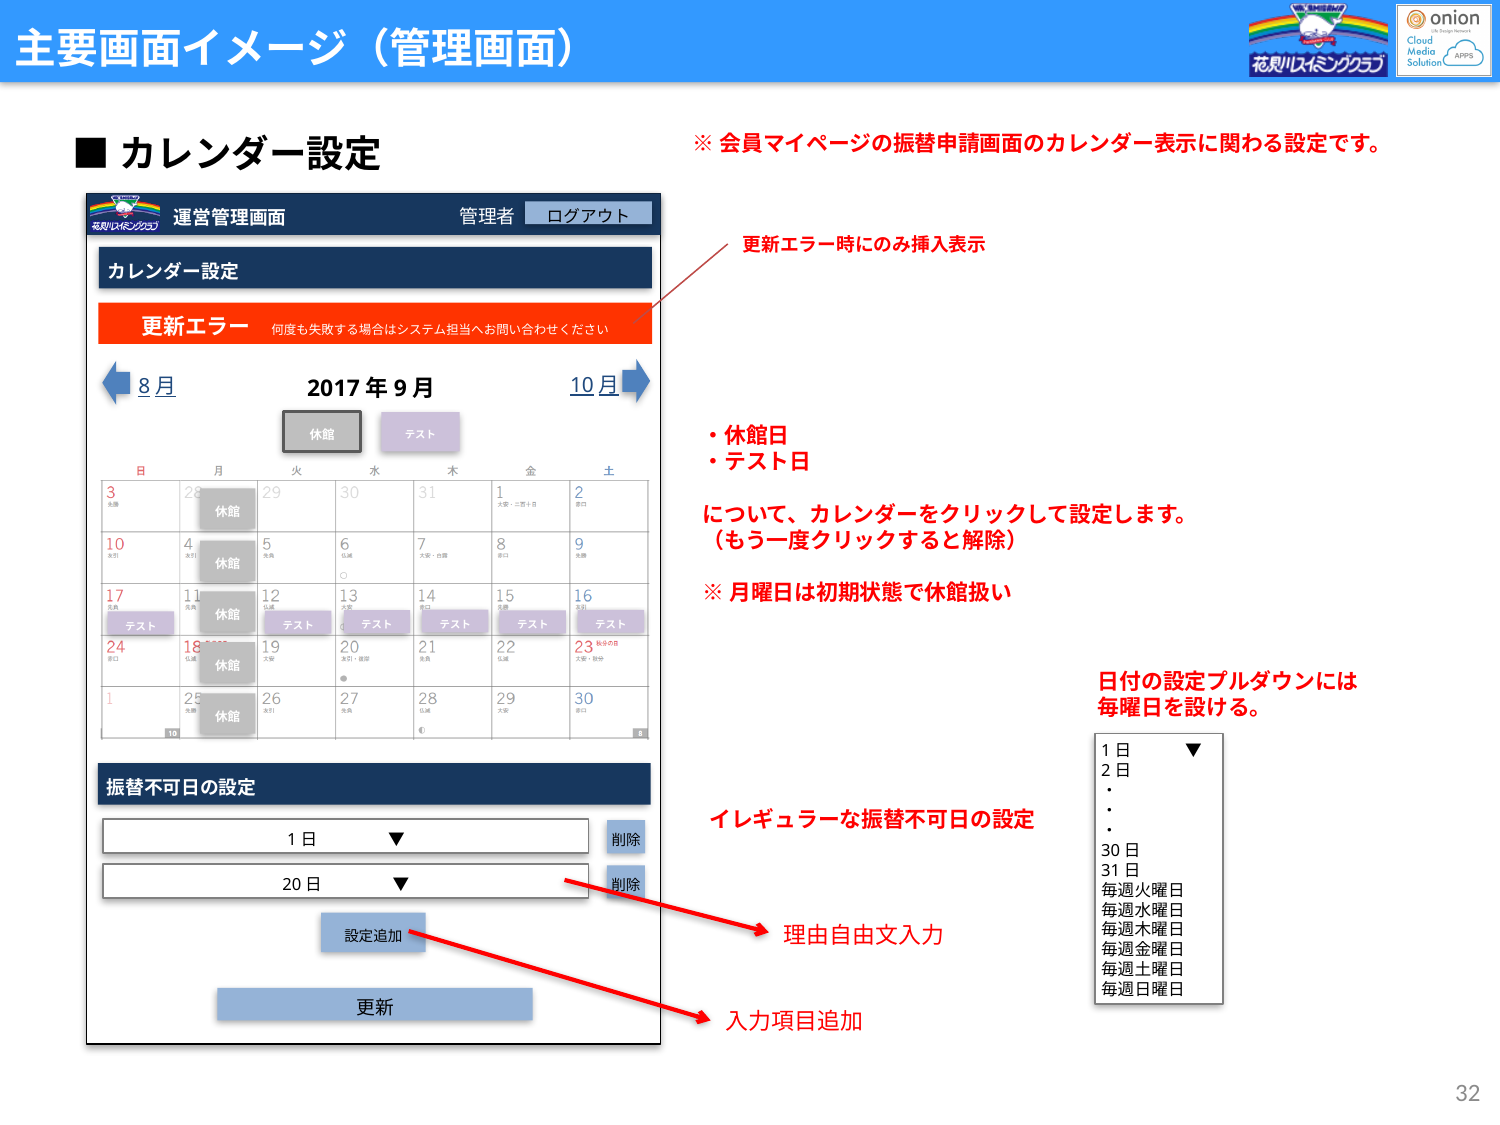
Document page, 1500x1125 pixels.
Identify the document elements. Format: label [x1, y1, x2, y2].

text_box [687, 414, 1243, 613]
text_box [1083, 660, 1484, 728]
text_box [0, 0, 1500, 83]
text_box [694, 733, 1224, 1005]
picture [1396, 4, 1492, 77]
picture [1248, 3, 1388, 77]
text_box [678, 122, 1459, 164]
picture [90, 195, 160, 233]
text_box [57, 122, 397, 182]
slide_number [1318, 1061, 1496, 1122]
text_box [86, 193, 1083, 1045]
